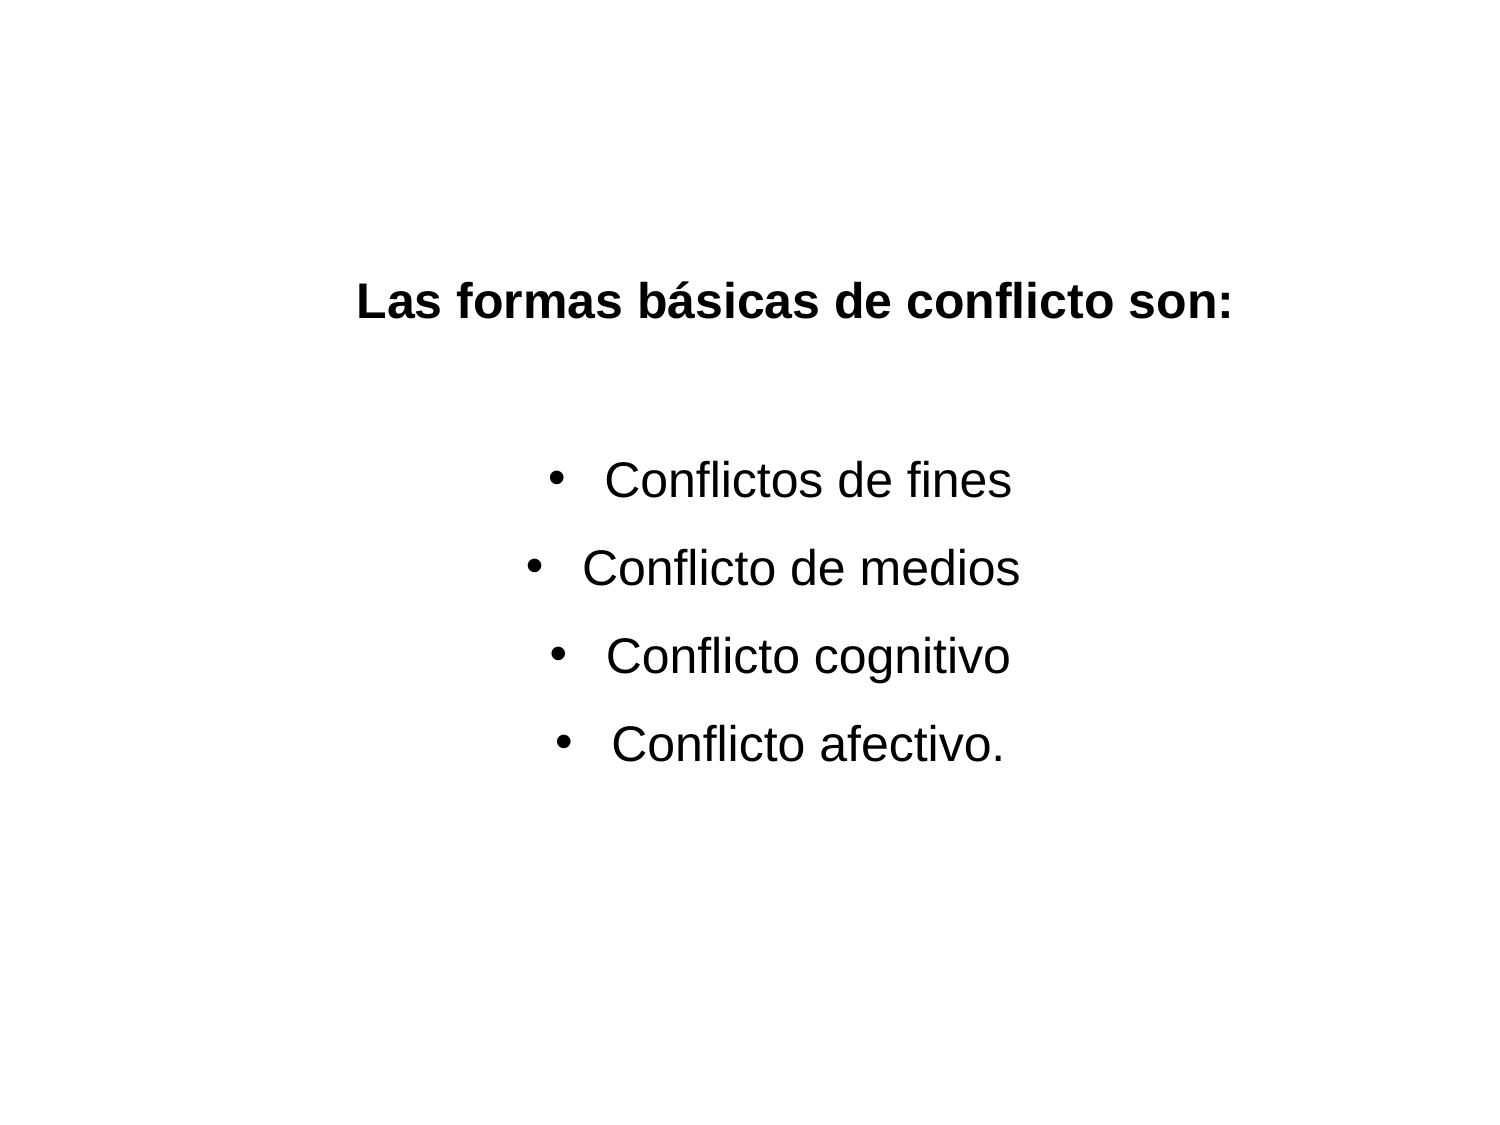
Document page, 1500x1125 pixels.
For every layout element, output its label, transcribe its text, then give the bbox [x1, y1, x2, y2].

list Las formas básicas de conflicto son: Conflictos de fines Conflicto de medios Conflicto cognitivo Conflicto afectivo. [135, 219, 1425, 963]
